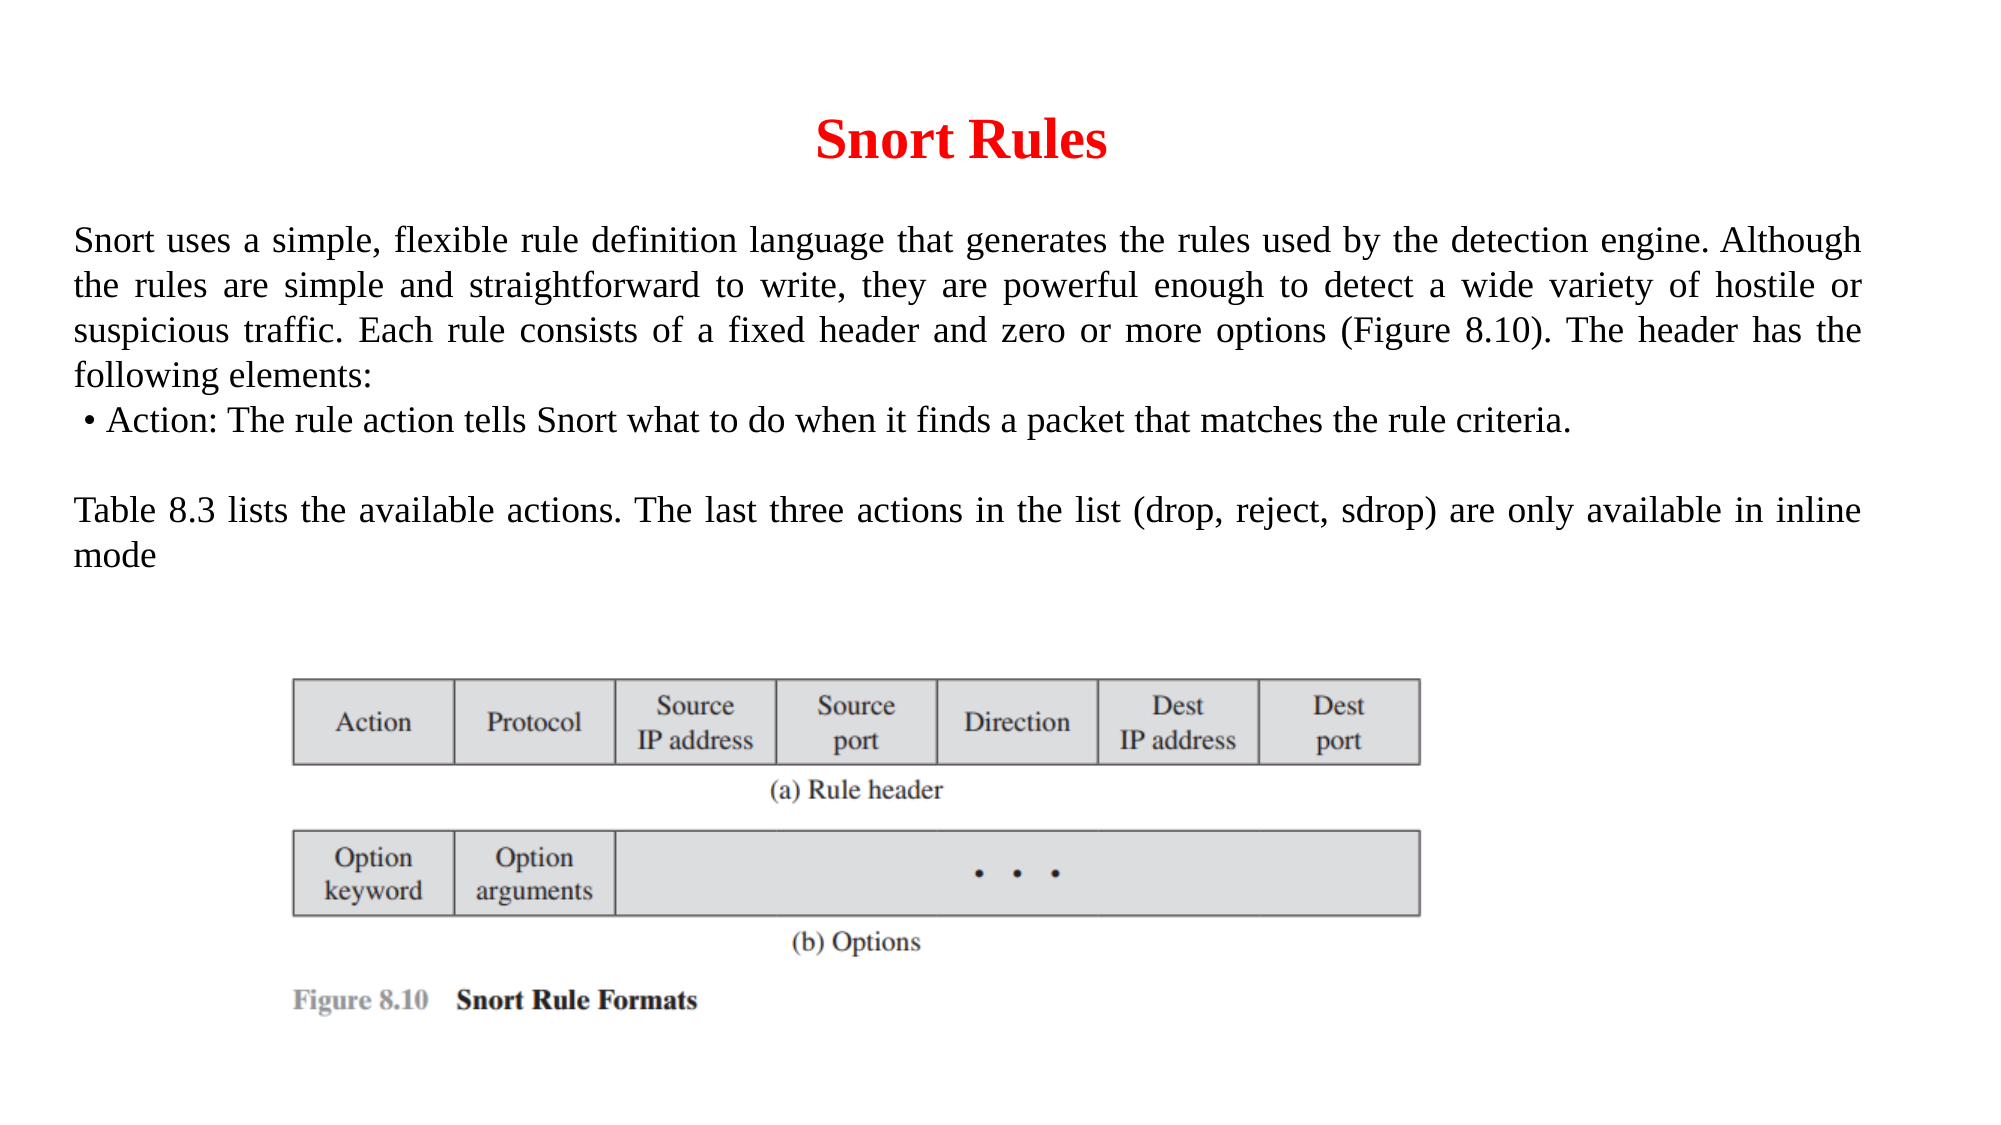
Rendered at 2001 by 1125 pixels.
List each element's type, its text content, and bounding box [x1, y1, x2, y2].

text_box Snort Rules Snort uses a simple, flexible rule definition language that generates the rules used by the detection engine. Although the rules are simple and straightforward to write, they are powerful enough to detect a wide variety of hostile or suspicious traffic. Each rule consists of a fixed header and zero or more options (Figure 8.10). The header has the following elements: • Action: The rule action tells Snort what to do when it finds a packet that matches the rule criteria. Table 8.3 lists the available actions. The last three actions in the list (drop, reject, sdrop) are only available in inline mode [58, 92, 1880, 583]
picture [209, 638, 1510, 1033]
